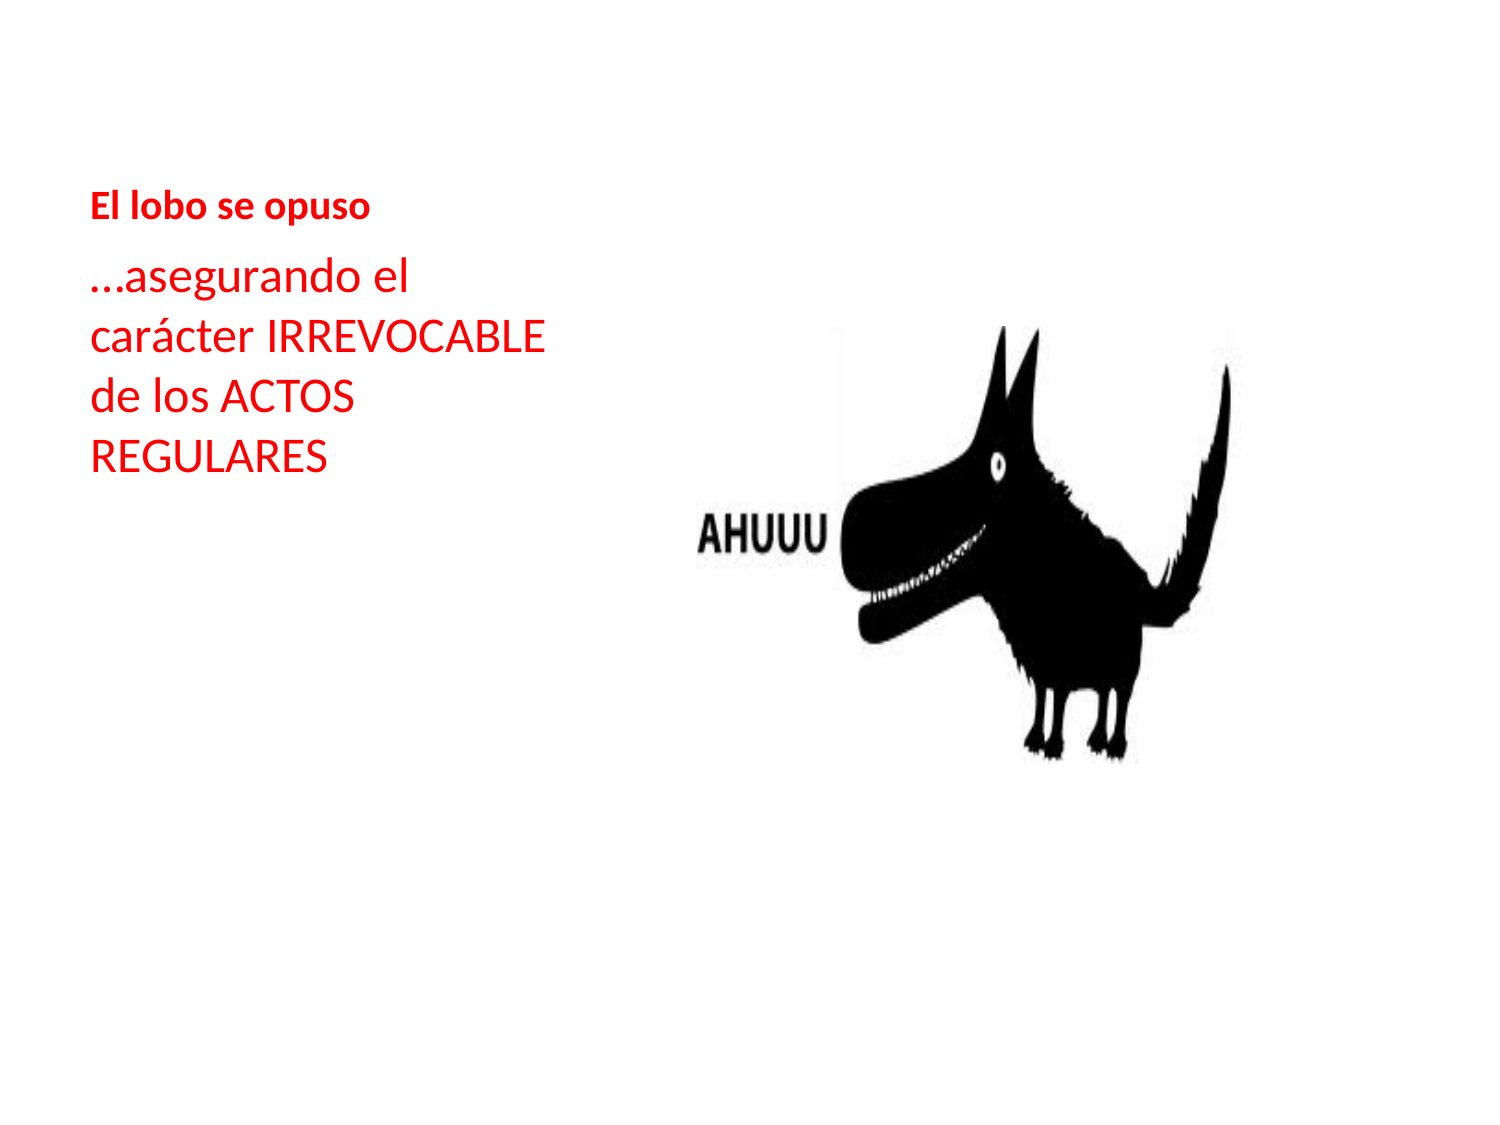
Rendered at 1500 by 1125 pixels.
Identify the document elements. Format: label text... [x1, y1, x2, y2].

list …asegurando el carácter IRREVOCABLE de los ACTOS REGULARES [75, 235, 569, 1005]
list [667, 326, 1256, 764]
title El lobo se opuso [75, 44, 569, 235]
